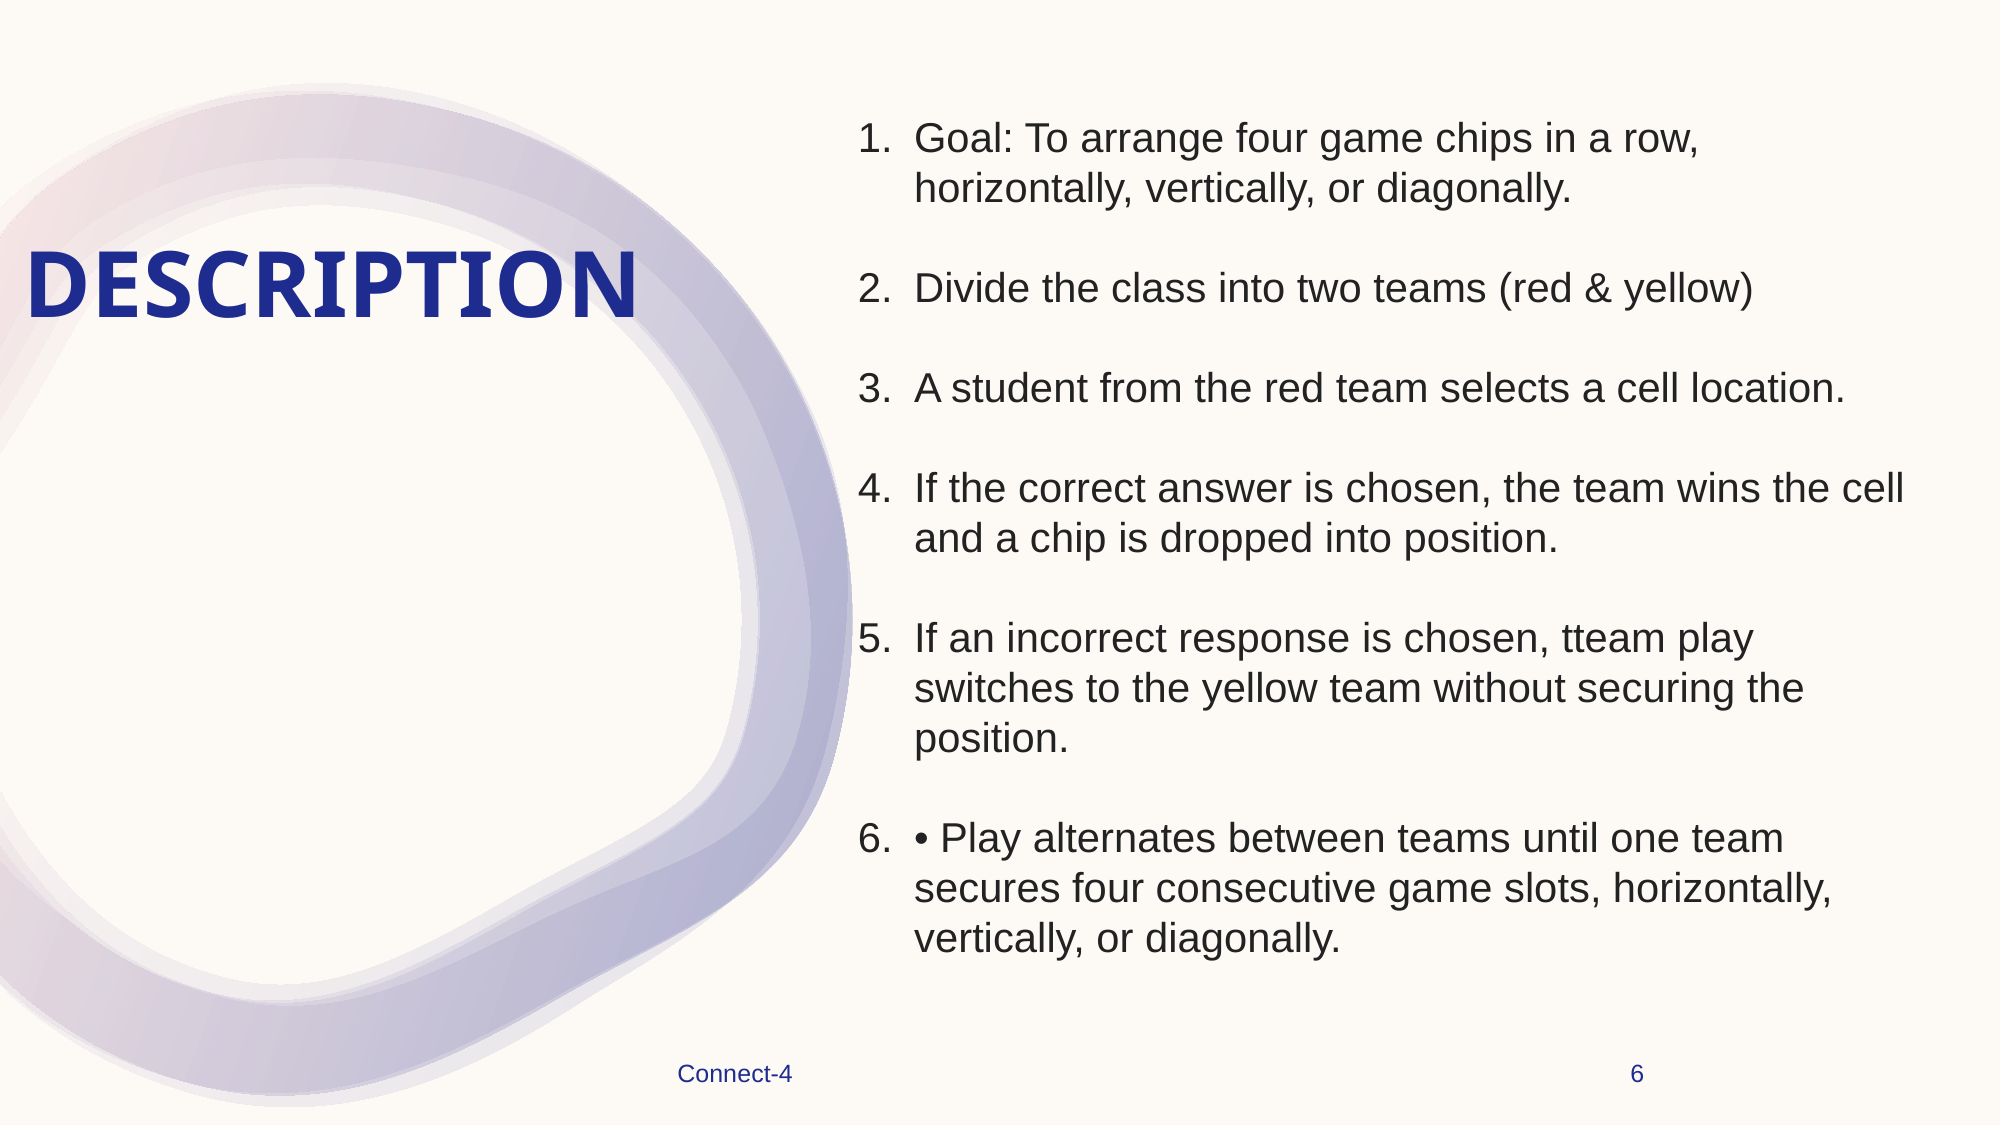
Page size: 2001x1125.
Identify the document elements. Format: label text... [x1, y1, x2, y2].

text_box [0, 83, 853, 1107]
text_box Goal: To arrange four game chips in a row, horizontally, vertically, or diagonally. Divide the class into two teams (red & yellow) A student from the red team selects a cell location. If the correct answer is chosen, the team wins the cell and a chip is dropped into position. If an incorrect response is chosen, tteam play switches to the yellow team without securing the position. • Play alternates between teams until one team secures four consecutive game slots, horizontally, vertically, or diagonally. [767, 102, 1933, 1125]
text_box [0, 0, 2000, 1125]
